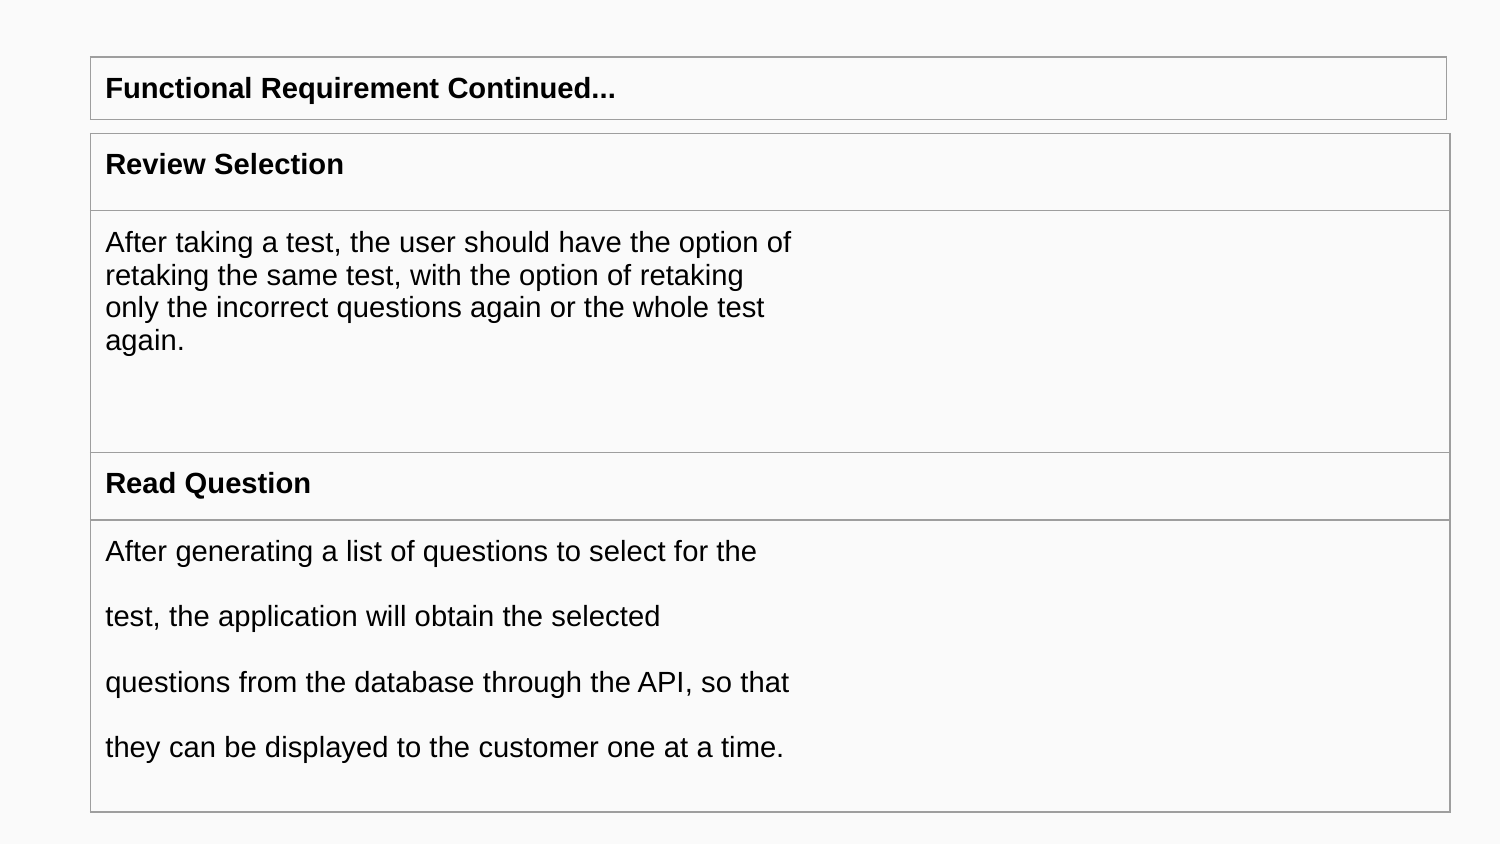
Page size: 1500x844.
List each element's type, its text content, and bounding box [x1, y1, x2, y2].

table_header Functional Requirement Continued... [91, 58, 1446, 119]
table_cell Read Question [91, 453, 1449, 519]
table_cell After generating a list of questions to select for the test, the application will obtain the selected questions from the database through the API, so that they can be displayed to the customer one at a time. [91, 521, 1449, 811]
table_header Review Selection [91, 134, 1449, 210]
table_cell After taking a test, the user should have the option of retaking the same test, with the option of retaking only the incorrect questions again or the whole test again. [91, 211, 1449, 452]
